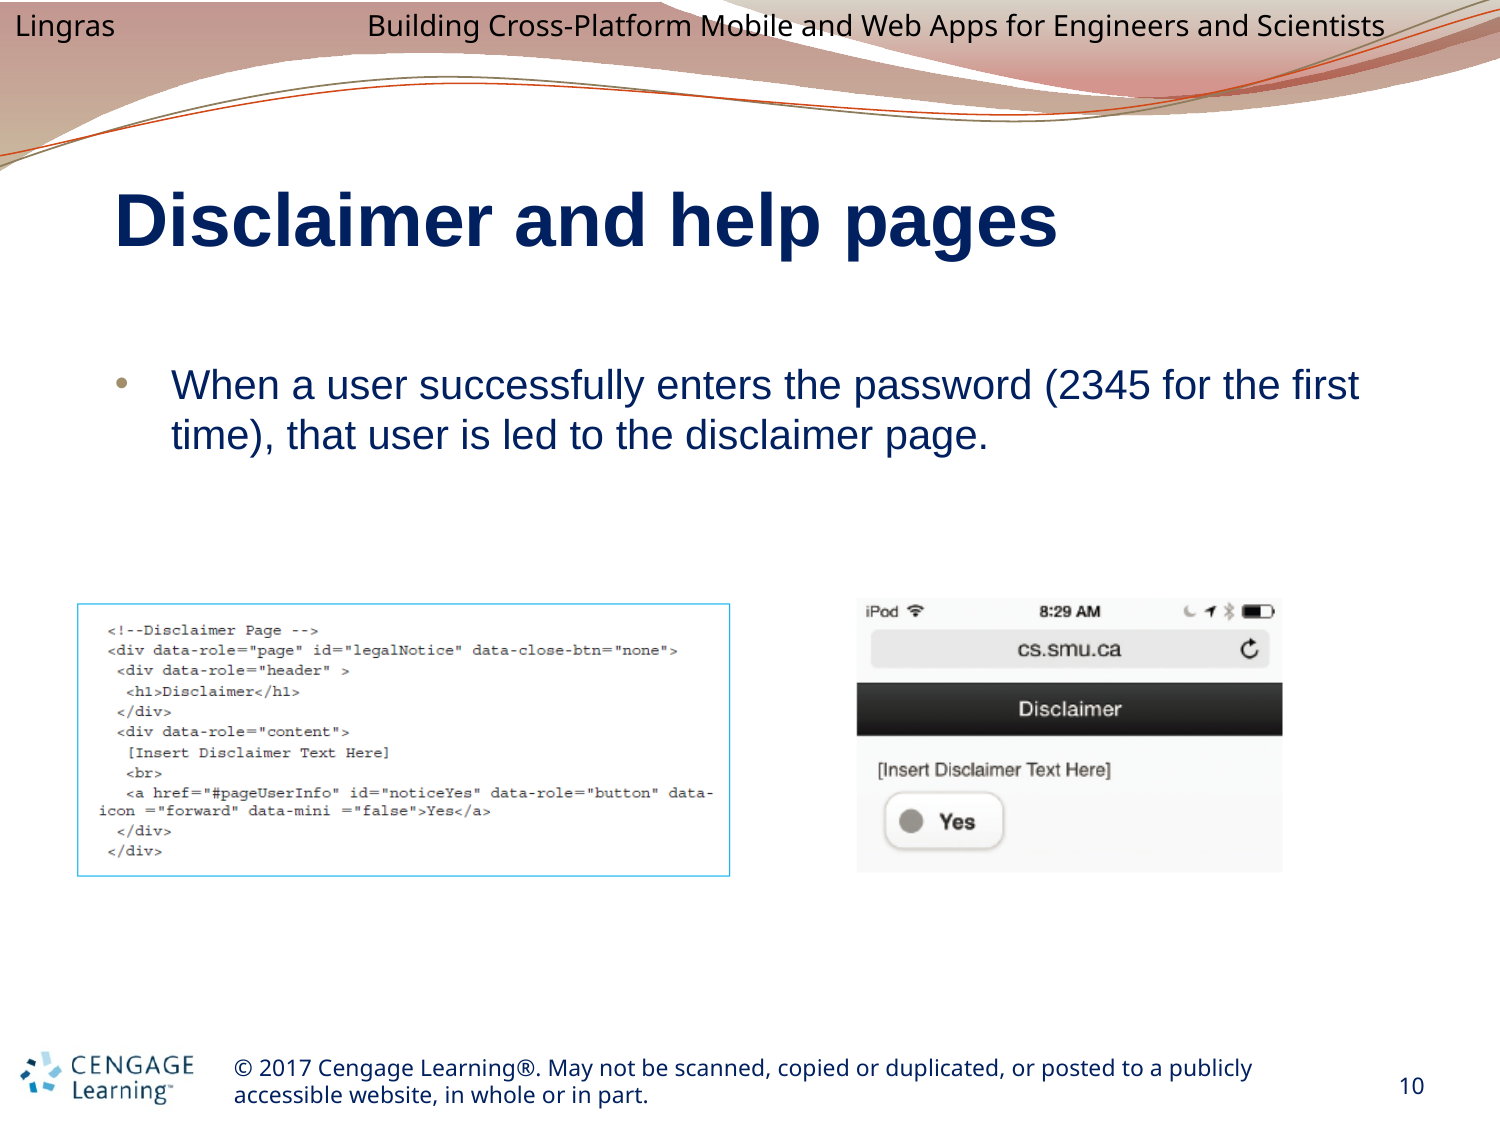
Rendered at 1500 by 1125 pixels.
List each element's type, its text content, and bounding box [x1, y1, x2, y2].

picture [840, 589, 1301, 882]
slide_number 10 [1299, 1042, 1425, 1103]
picture [74, 599, 738, 881]
picture [0, 1031, 213, 1125]
list When a user successfully enters the password (2345 for the first time), that user is led to the disclaimer page. [99, 350, 1382, 1032]
footer © 2017 Cengage Learning®. May not be scanned, copied or duplicated, or posted to a publicly accessible website, in whole or in part. [233, 1048, 1359, 1109]
title Disclaimer and help pages [99, 164, 1382, 325]
